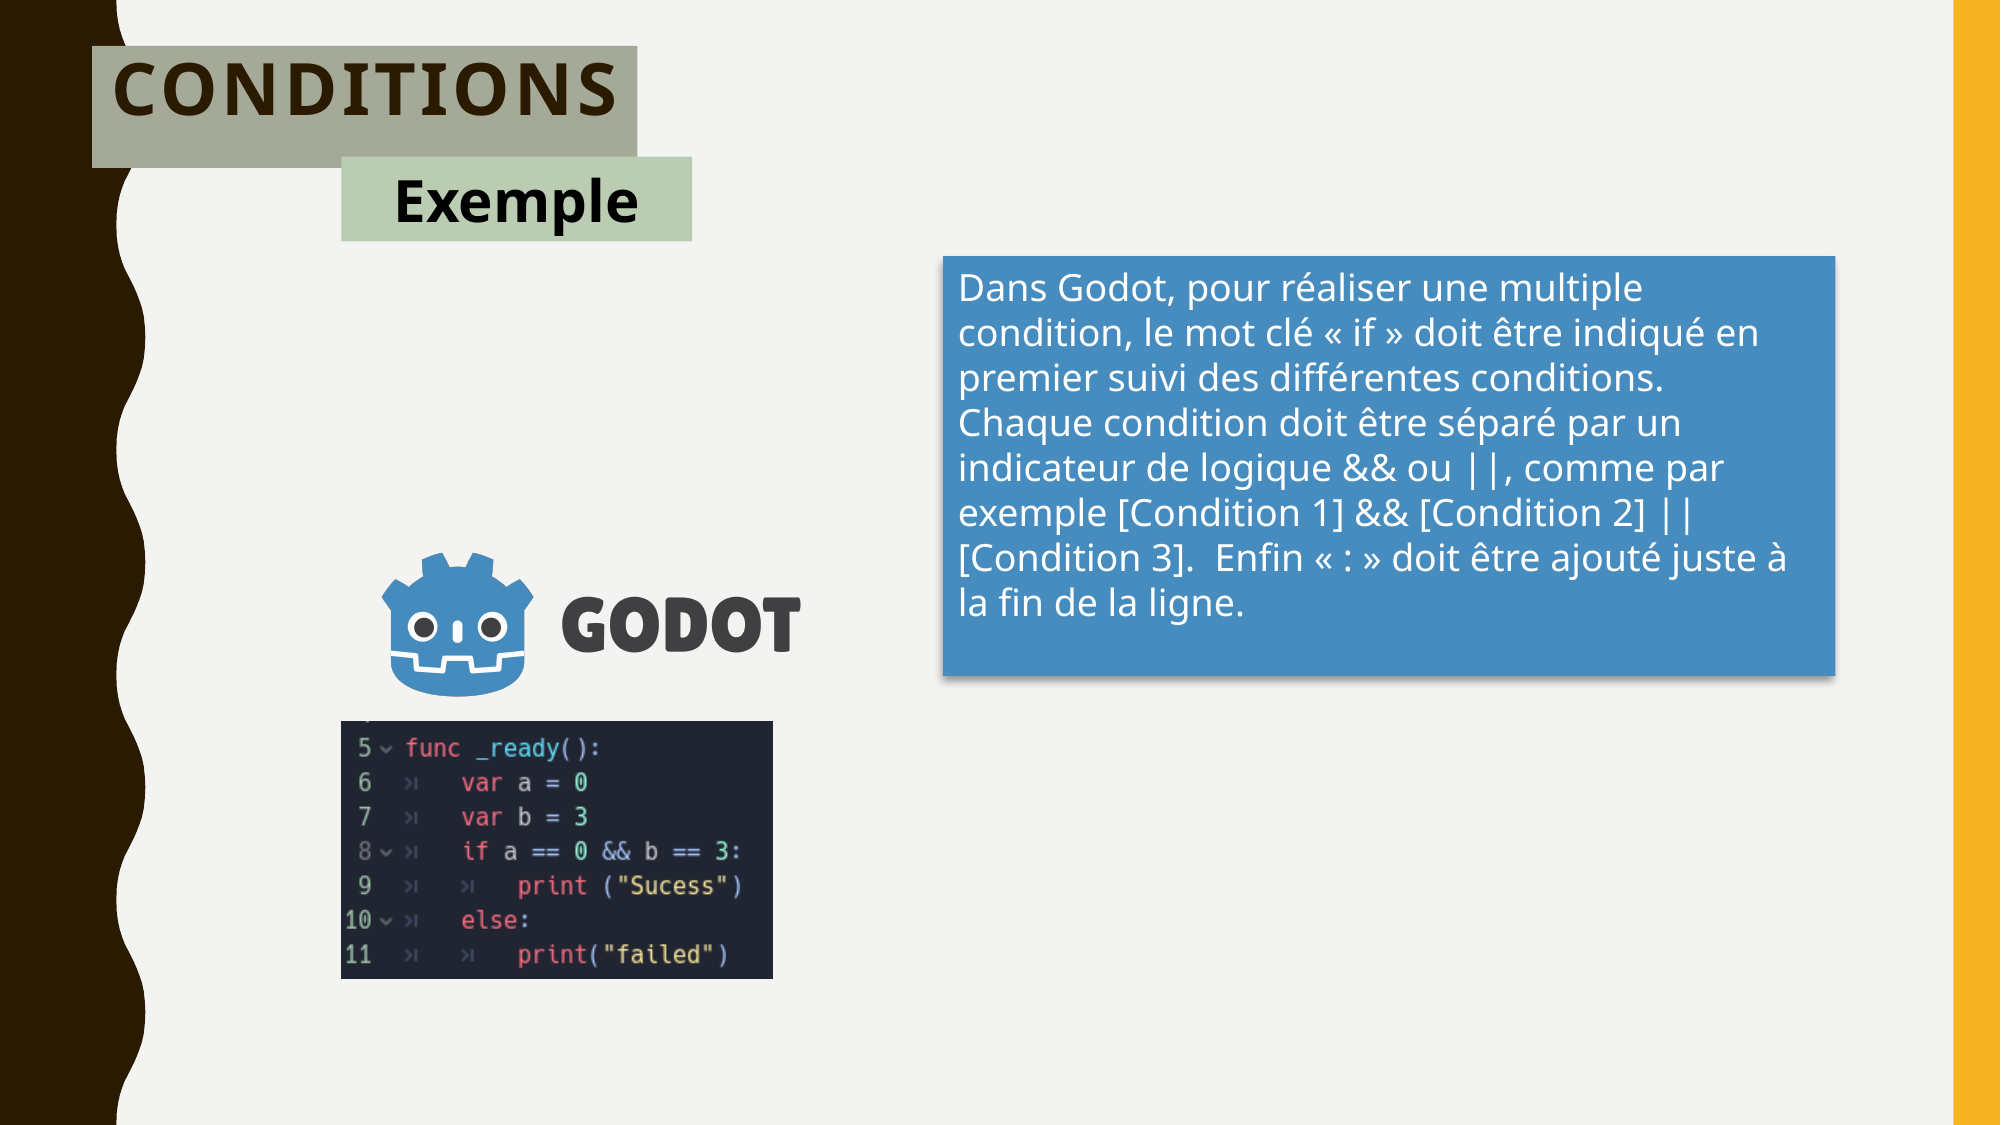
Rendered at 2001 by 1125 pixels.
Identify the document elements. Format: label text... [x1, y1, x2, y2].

picture [378, 549, 804, 700]
text_box Exemple [341, 156, 693, 242]
title Conditions [92, 45, 638, 168]
picture [341, 721, 773, 979]
text_box Dans Godot, pour réaliser une multiple condition, le mot clé « if » doit être indiqué en premier suivi des différentes conditions. Chaque condition doit être séparé par un indicateur de logique && ou ||, comme par exemple [Condition 1] && [Condition 2] || [Condition 3]. Enfin « : » doit être ajouté juste à la fin de la ligne. [943, 256, 1836, 676]
